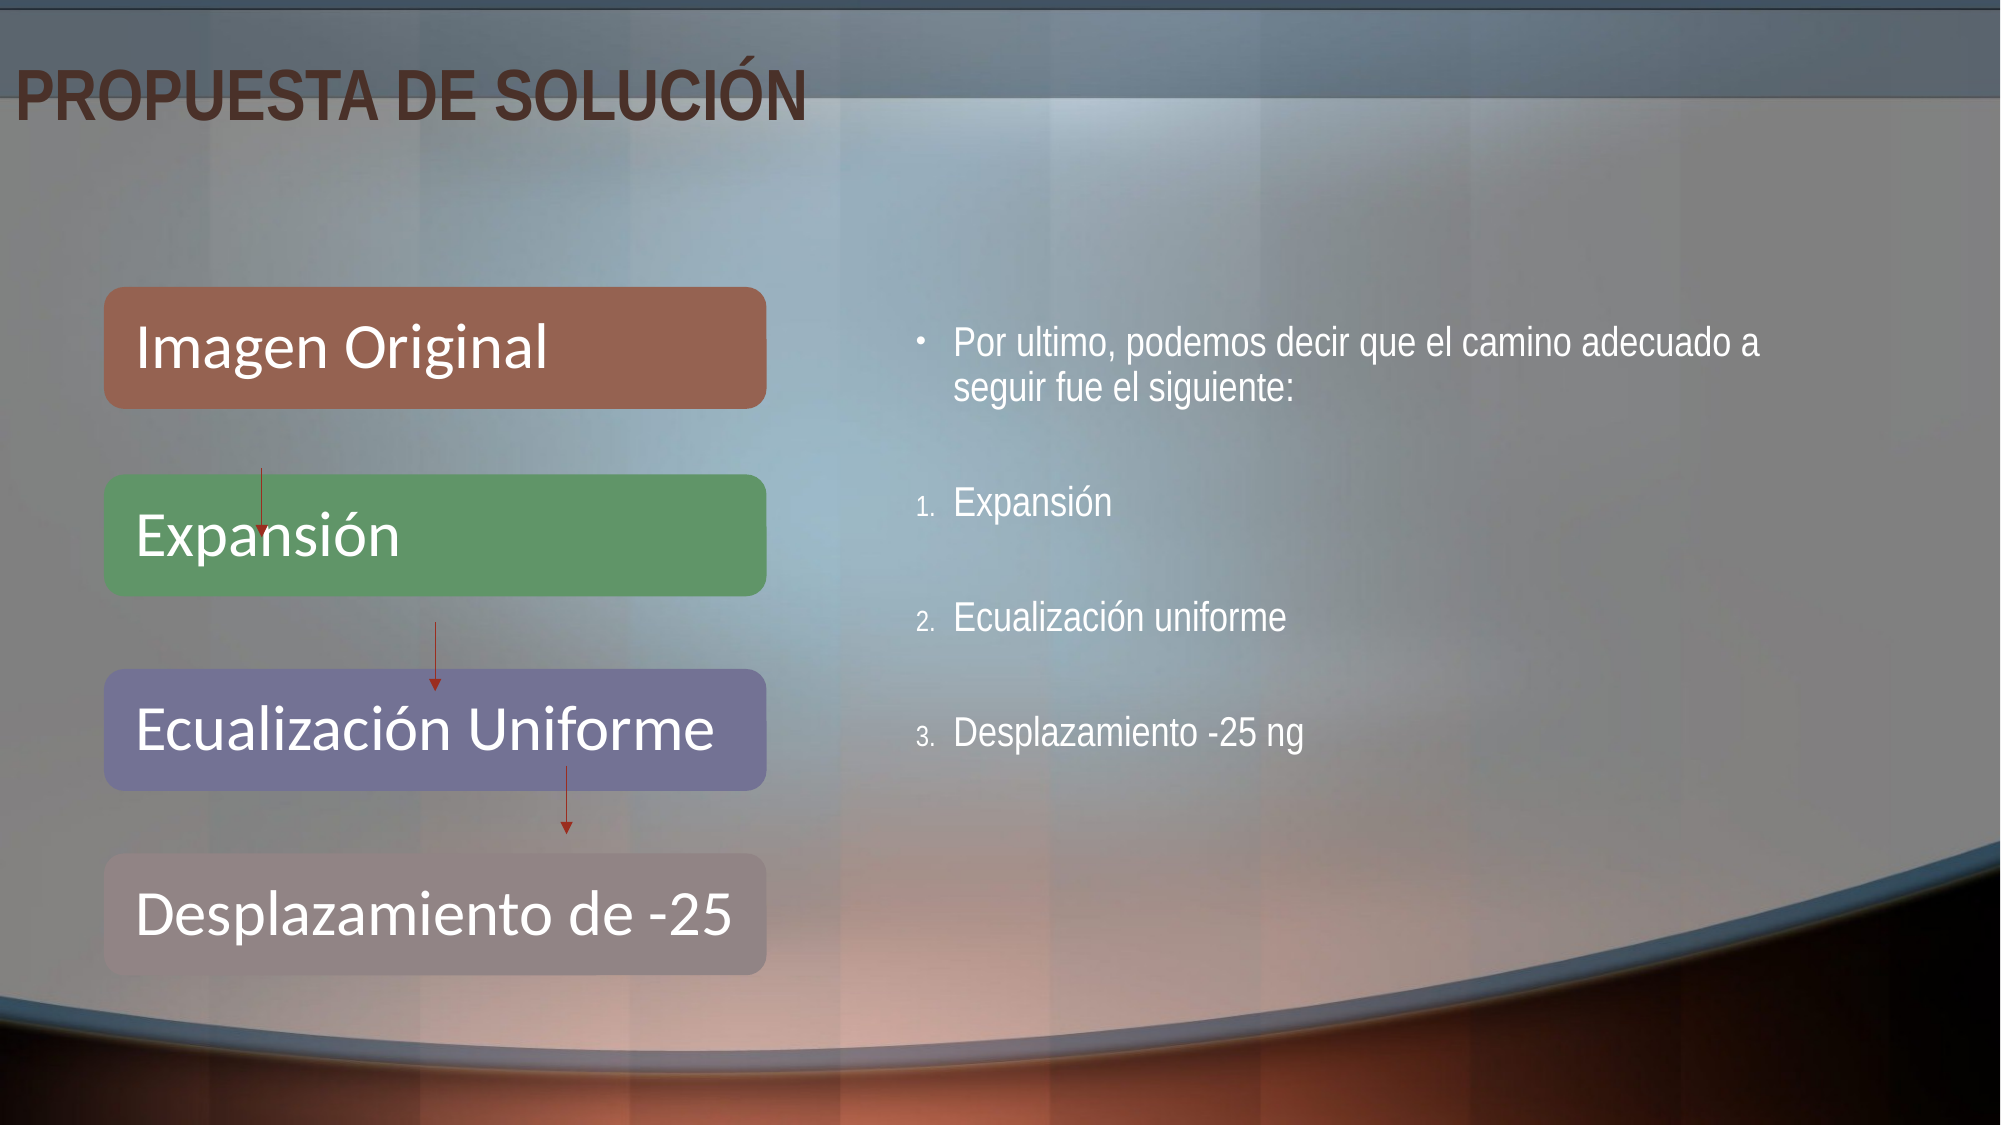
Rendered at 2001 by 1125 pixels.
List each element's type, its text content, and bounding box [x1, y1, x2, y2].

list Por ultimo, podemos decir que el camino adecuado a seguir fue el siguiente: Expansión Ecualización uniforme Desplazamiento -25 ng [900, 312, 1863, 813]
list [103, 226, 767, 1019]
title PROPUESTA DE SOLUCIÓN [0, 54, 987, 143]
picture [0, 0, 2001, 1125]
